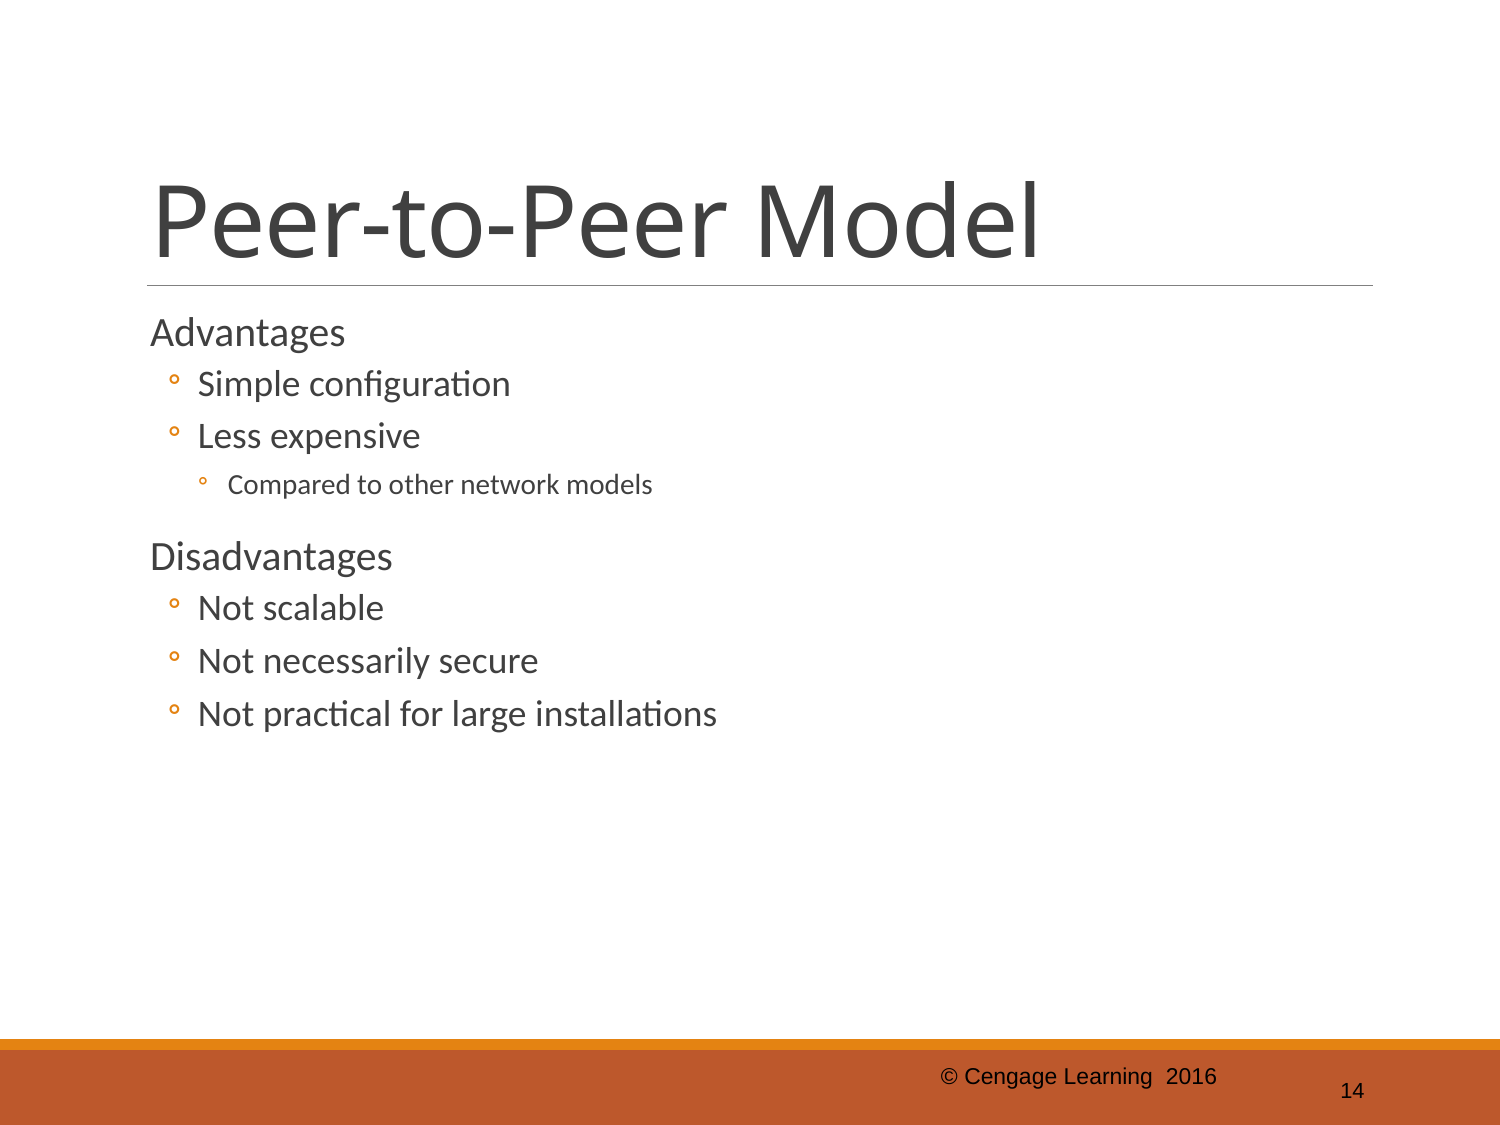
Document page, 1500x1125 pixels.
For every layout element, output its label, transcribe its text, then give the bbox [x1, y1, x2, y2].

title Peer-to-Peer Model [135, 47, 1373, 285]
slide_number 14 [1218, 1059, 1380, 1120]
list Advantages Simple configuration Less expensive Compared to other network models Disadvantages Not scalable Not necessarily secure Not practical for large installations [135, 302, 1373, 963]
